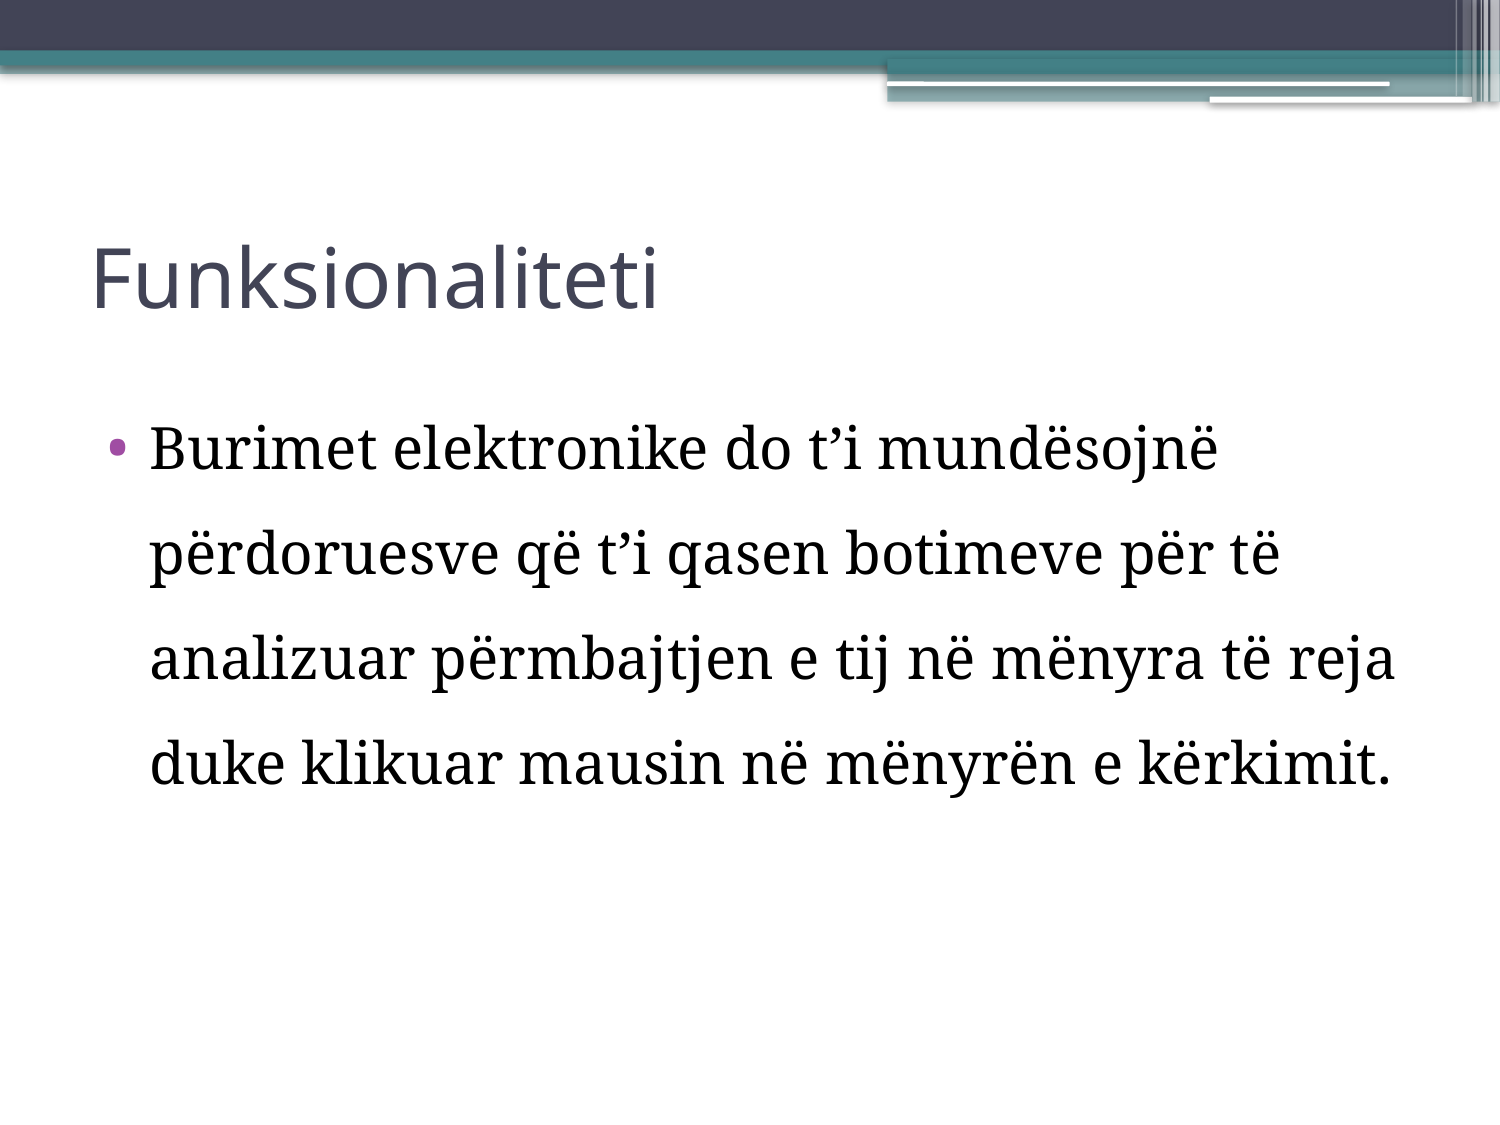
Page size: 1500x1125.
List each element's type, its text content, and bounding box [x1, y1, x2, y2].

list Burimet elektronike do t’i mundësojnë përdoruesve që t’i qasen botimeve për të analizuar përmbajtjen e tij në mënyra të reja duke klikuar mausin në mënyrën e kërkimit. [75, 368, 1425, 1079]
title Funksionaliteti [75, 187, 1425, 363]
